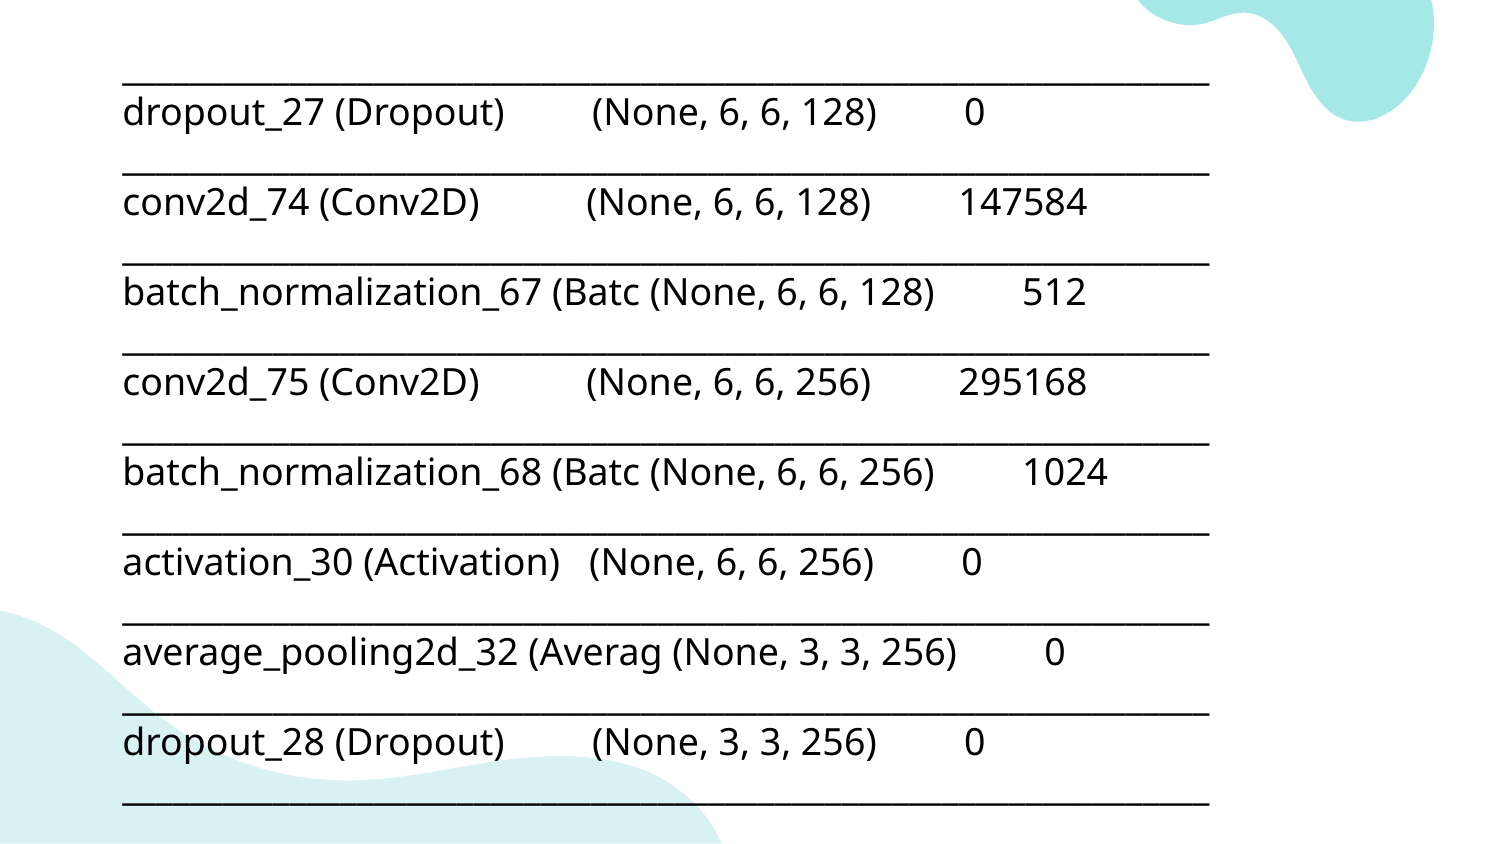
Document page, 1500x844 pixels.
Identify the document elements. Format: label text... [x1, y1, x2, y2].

subtitle _________________________________________________________________ dropout_27 (Dropout) (None, 6, 6, 128) 0 _________________________________________________________________ conv2d_74 (Conv2D) (None, 6, 6, 128) 147584 _________________________________________________________________ batch_normalization_67 (Batc (None, 6, 6, 128) 512 _________________________________________________________________ conv2d_75 (Conv2D) (None, 6, 6, 256) 295168 _________________________________________________________________ batch_normalization_68 (Batc (None, 6, 6, 256) 1024 _________________________________________________________________ activation_30 (Activation) (None, 6, 6, 256) 0 _________________________________________________________________ average_pooling2d_32 (Averag (None, 3, 3, 256) 0 _________________________________________________________________ dropout_28 (Dropout) (None, 3, 3, 256) 0 _________________________________________________________________ [107, 28, 1431, 791]
